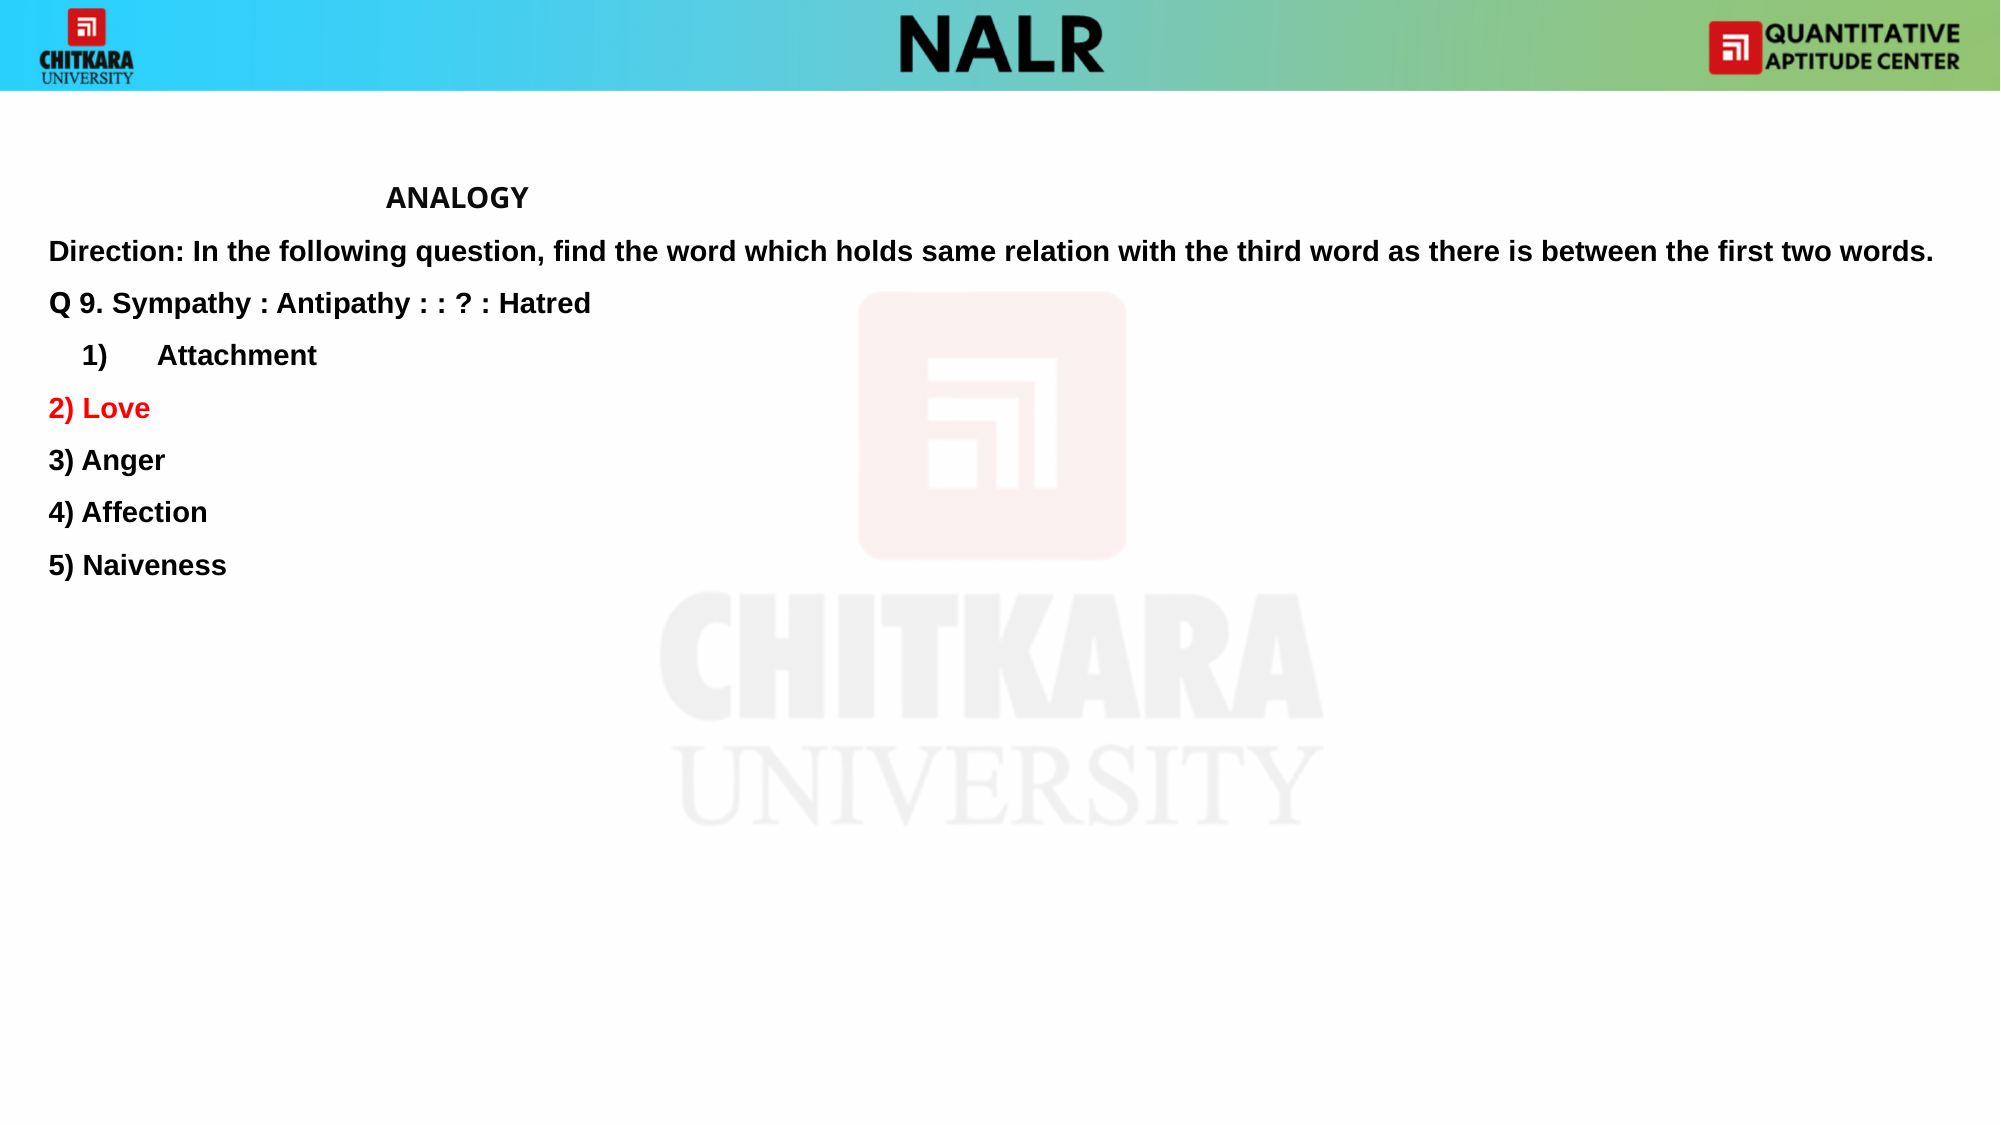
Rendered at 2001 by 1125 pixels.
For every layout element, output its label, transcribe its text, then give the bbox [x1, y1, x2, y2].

picture [0, 0, 2000, 1125]
list ANALOGY Direction: In the following question, find the word which holds same relation with the third word as there is between the first two words. Q 9. Sympathy : Antipathy : : ? : Hatred Attachment 2) Love 3) Anger 4) Affection 5) Naiveness [33, 175, 1959, 1053]
title [41, 31, 1959, 142]
